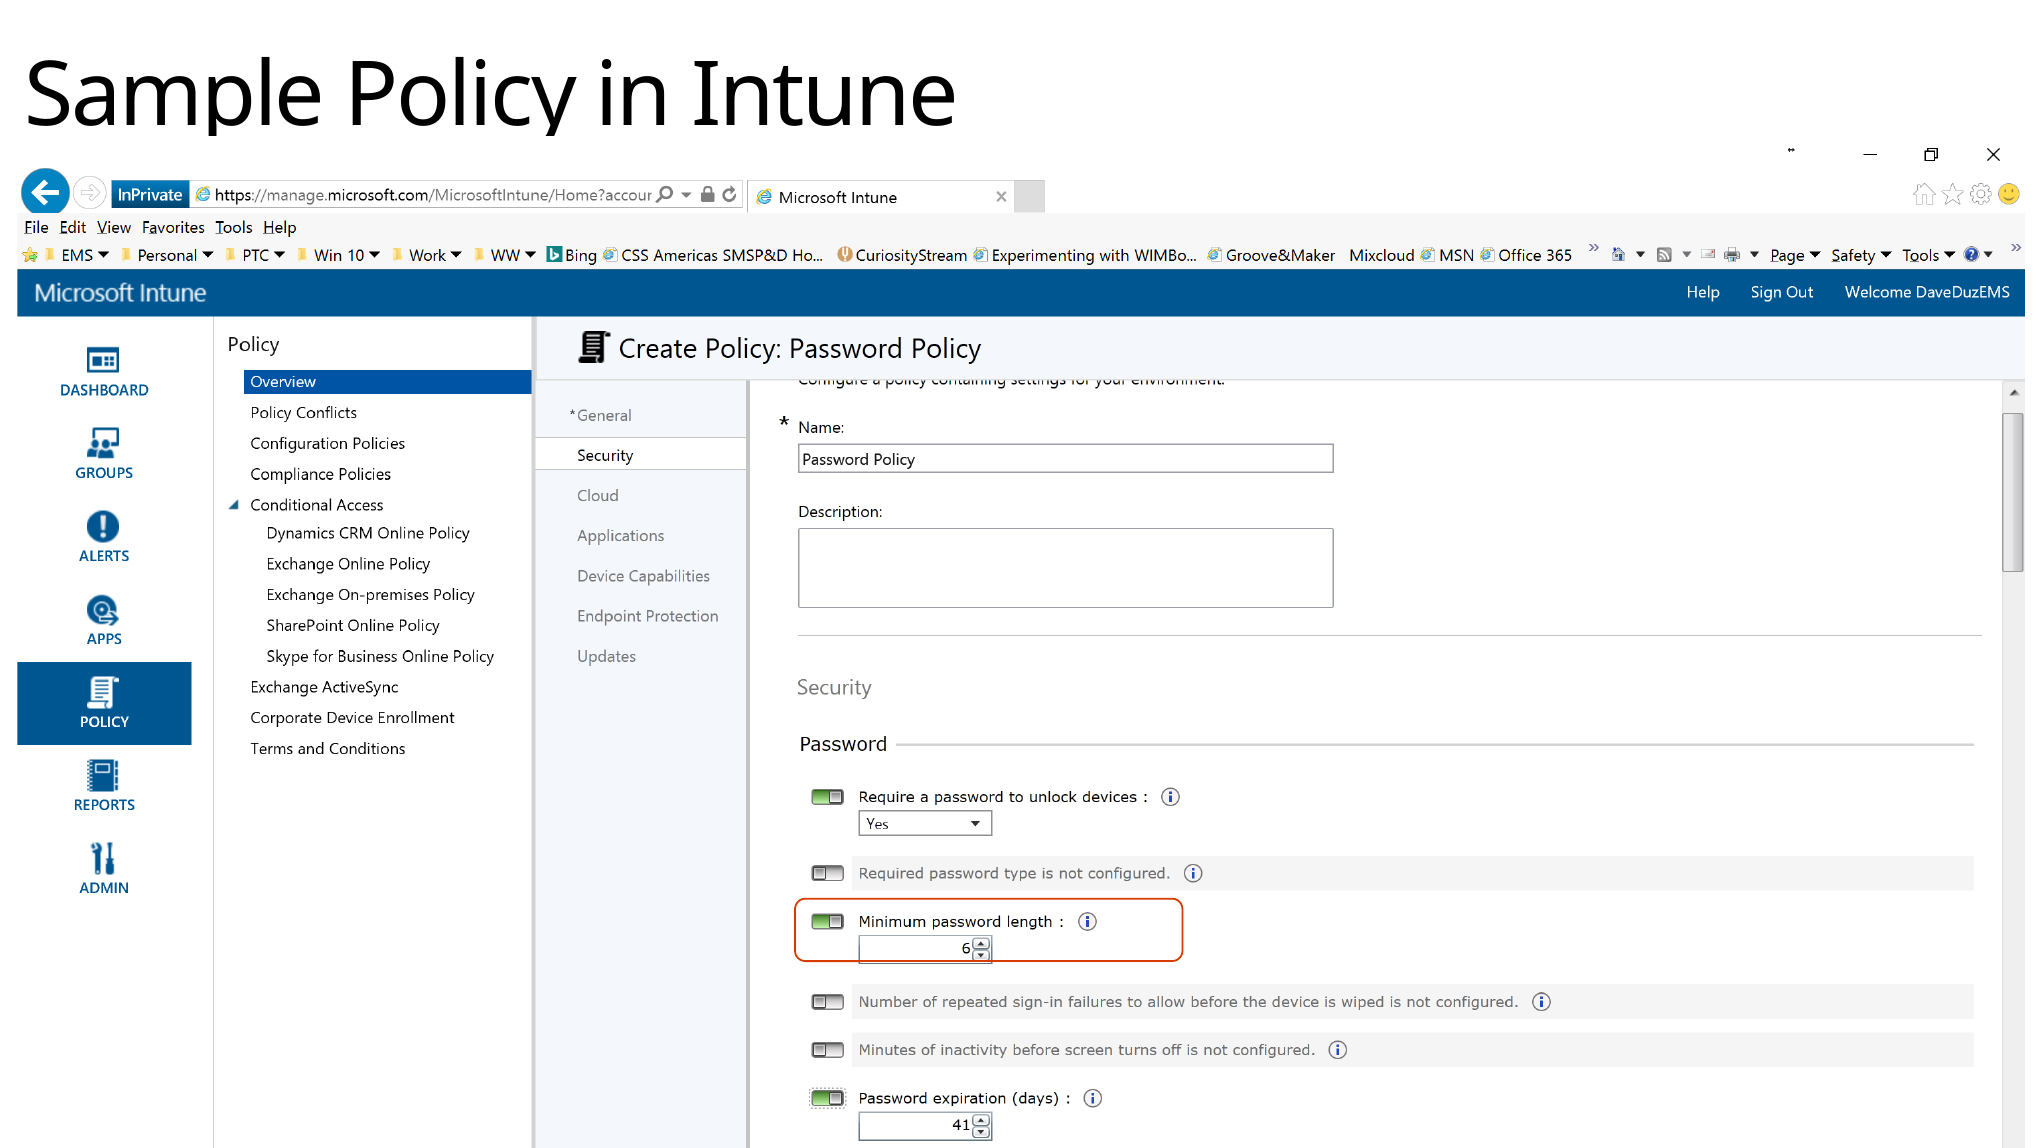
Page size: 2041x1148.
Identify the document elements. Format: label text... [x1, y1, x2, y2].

title Sample Policy in Intune MinDevicePasswordLength CSP [0, 33, 2041, 184]
picture [17, 135, 2026, 1148]
